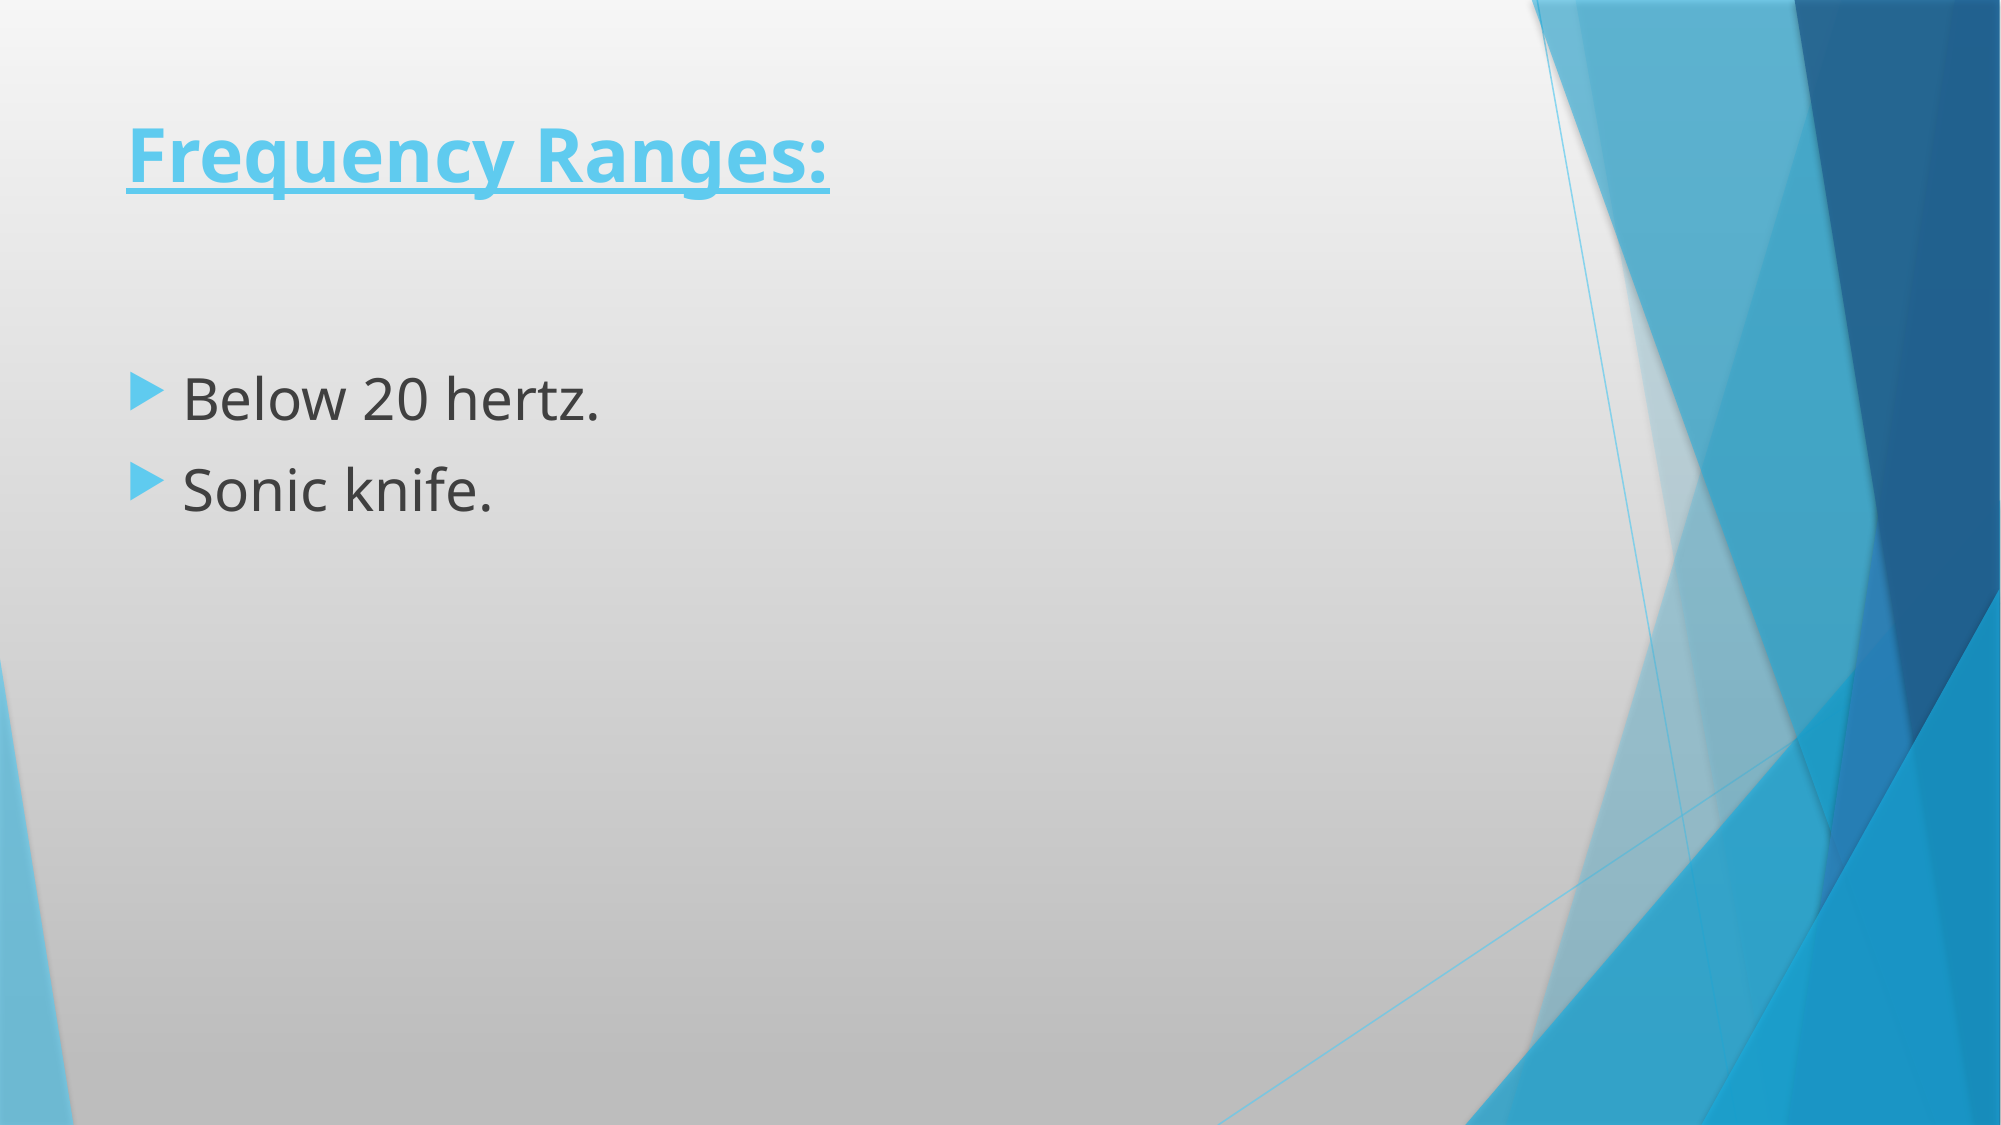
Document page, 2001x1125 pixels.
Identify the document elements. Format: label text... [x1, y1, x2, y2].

list Below 20 hertz. Sonic knife. [111, 354, 1522, 992]
title Frequency Ranges: [111, 99, 1522, 317]
